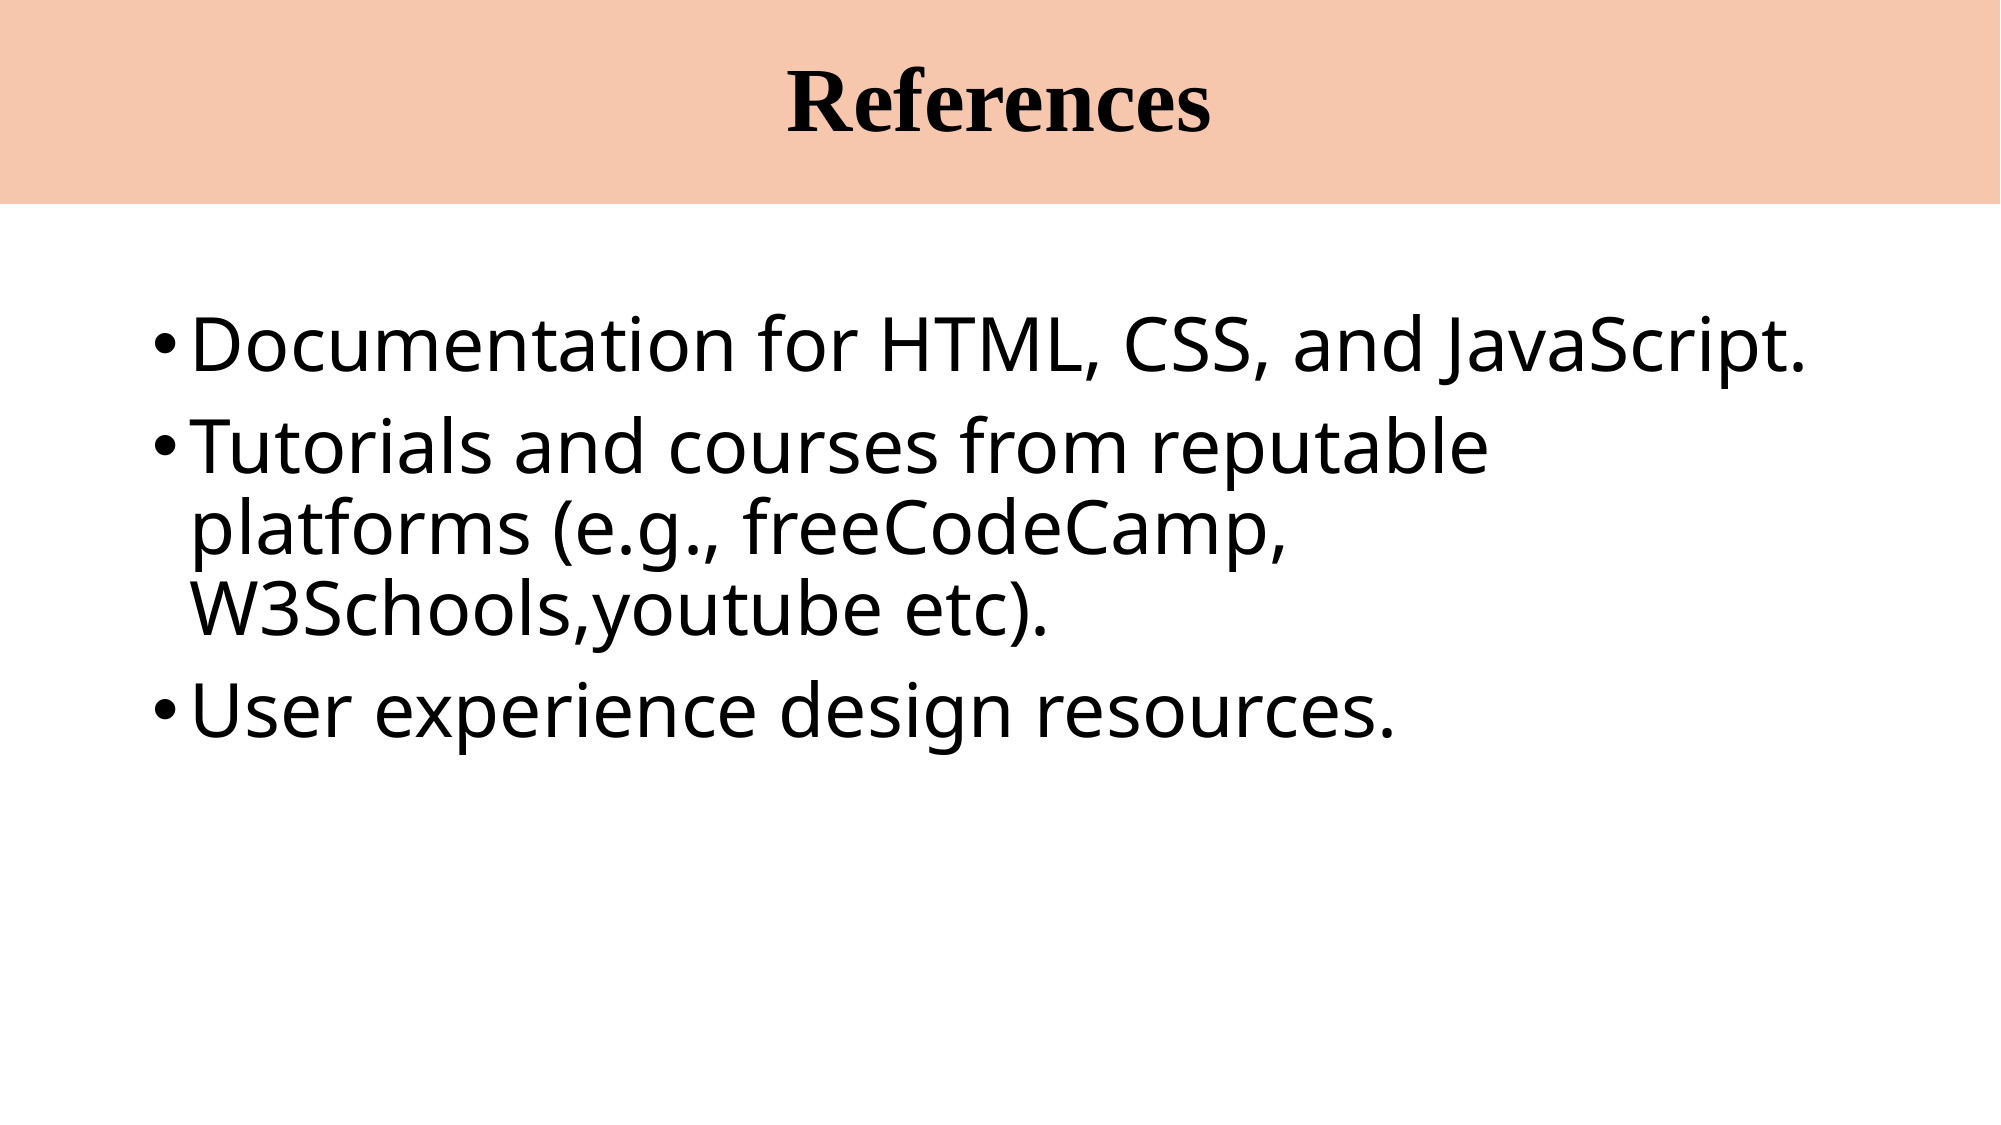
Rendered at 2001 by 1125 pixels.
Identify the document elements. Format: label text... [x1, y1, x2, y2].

title References [0, 0, 2000, 204]
list Documentation for HTML, CSS, and JavaScript. Tutorials and courses from reputable platforms (e.g., freeCodeCamp, W3Schools,youtube etc). User experience design resources. [137, 299, 1863, 1014]
